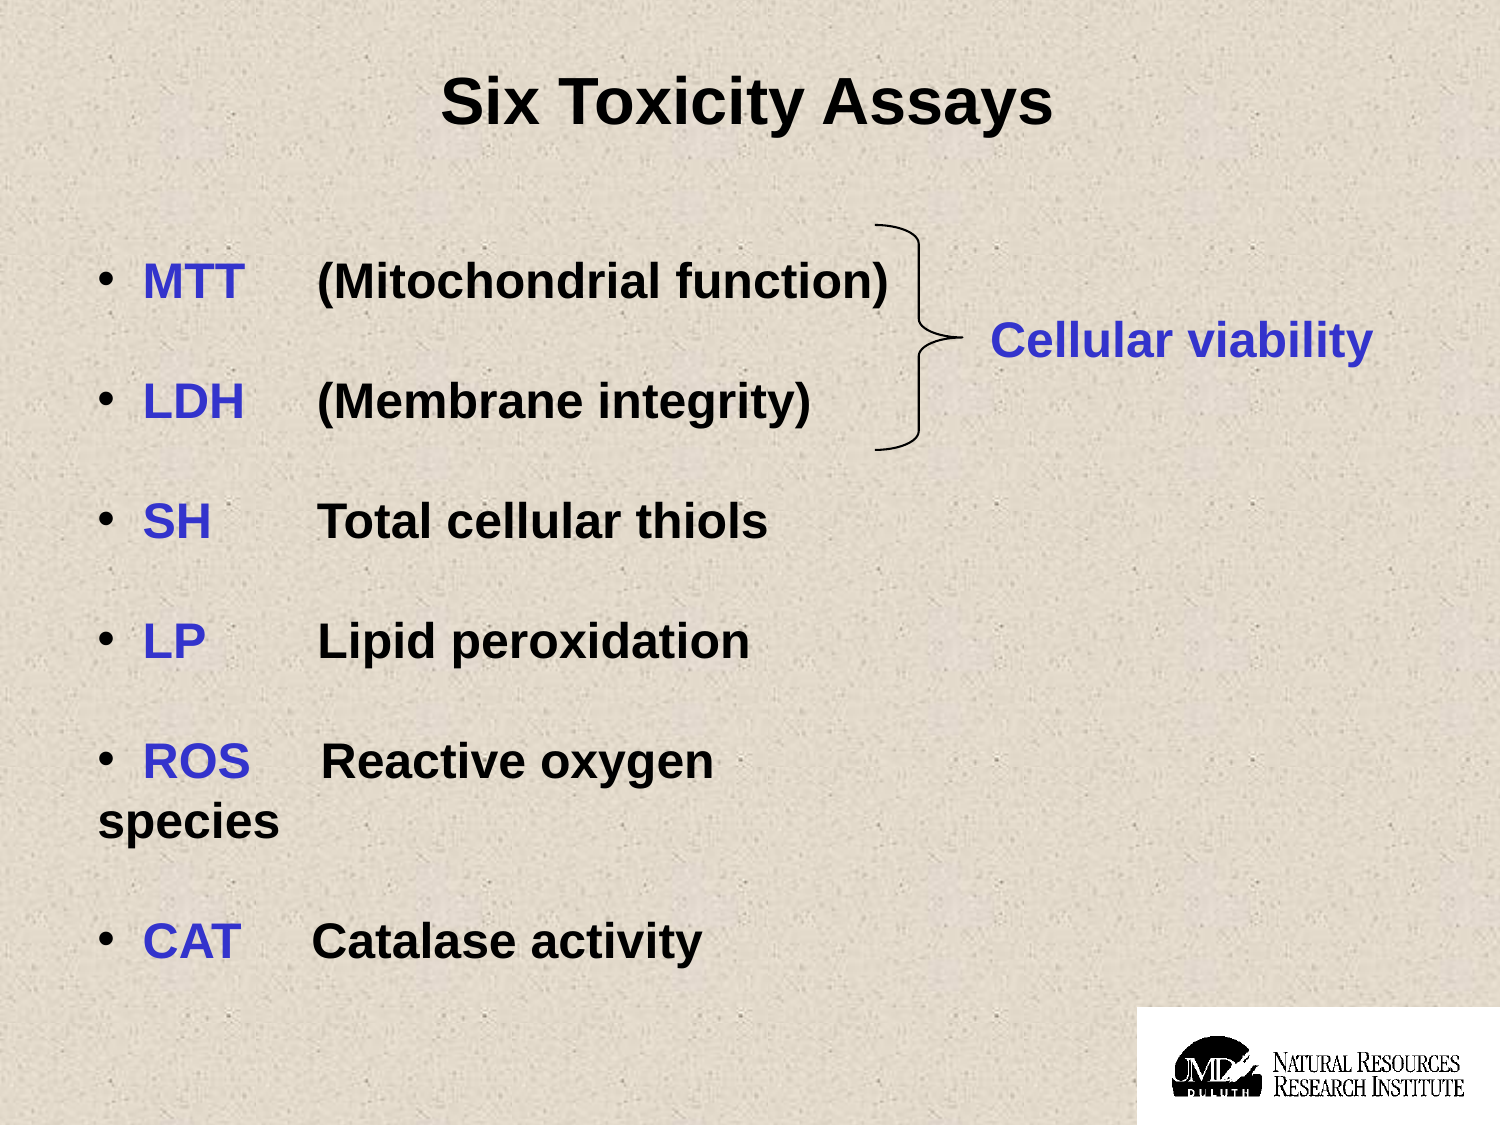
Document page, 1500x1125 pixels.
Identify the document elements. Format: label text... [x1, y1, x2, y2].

text_box [874, 224, 963, 450]
text_box Cellular viability [975, 299, 1400, 375]
picture [0, 0, 1500, 1125]
text_box MTT (Mitochondrial function) LDH (Membrane integrity) SH Total cellular thiols LP Lipid peroxidation ROS Reactive oxygen species CAT Catalase activity [82, 240, 927, 915]
text_box Six Toxicity Assays [200, 49, 1296, 145]
